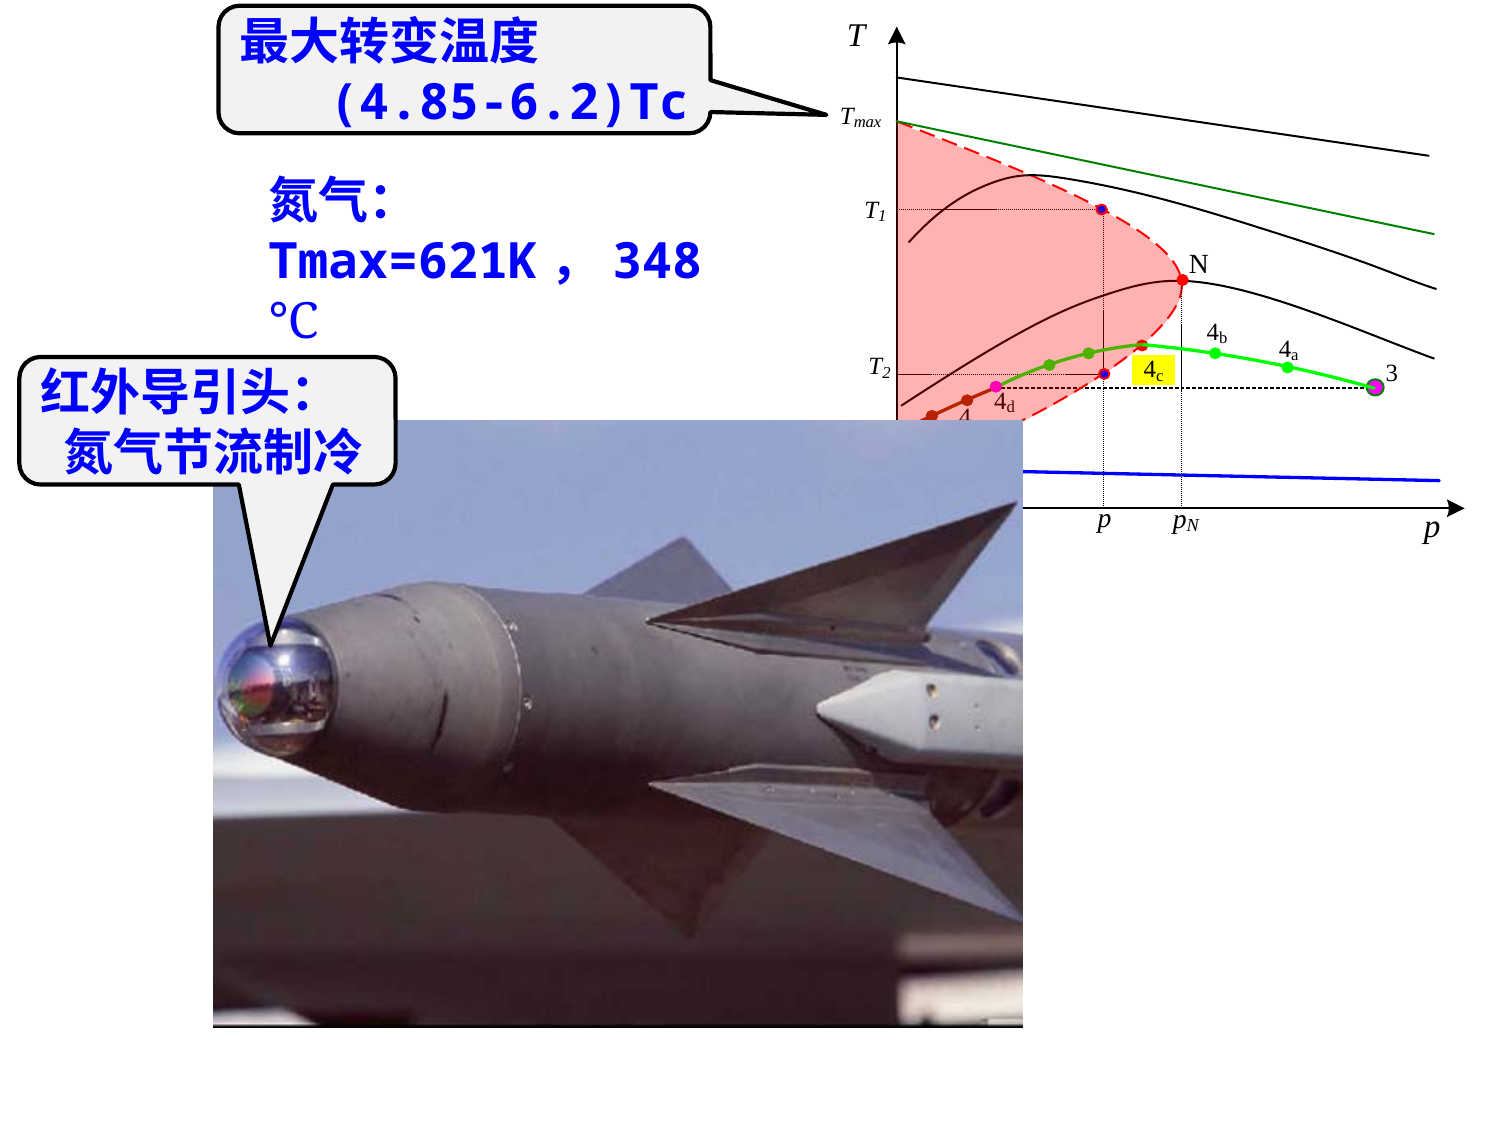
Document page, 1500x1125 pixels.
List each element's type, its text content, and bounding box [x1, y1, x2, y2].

text_box 氮气： Tmax=621K，348℃ [253, 160, 727, 356]
text_box 最大转变温度 (4.85-6.2)Tc [216, 3, 803, 136]
picture [213, 420, 1023, 1028]
text_box 红外导引头： 氮气节流制冷 [17, 354, 398, 487]
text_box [808, 3, 1489, 551]
